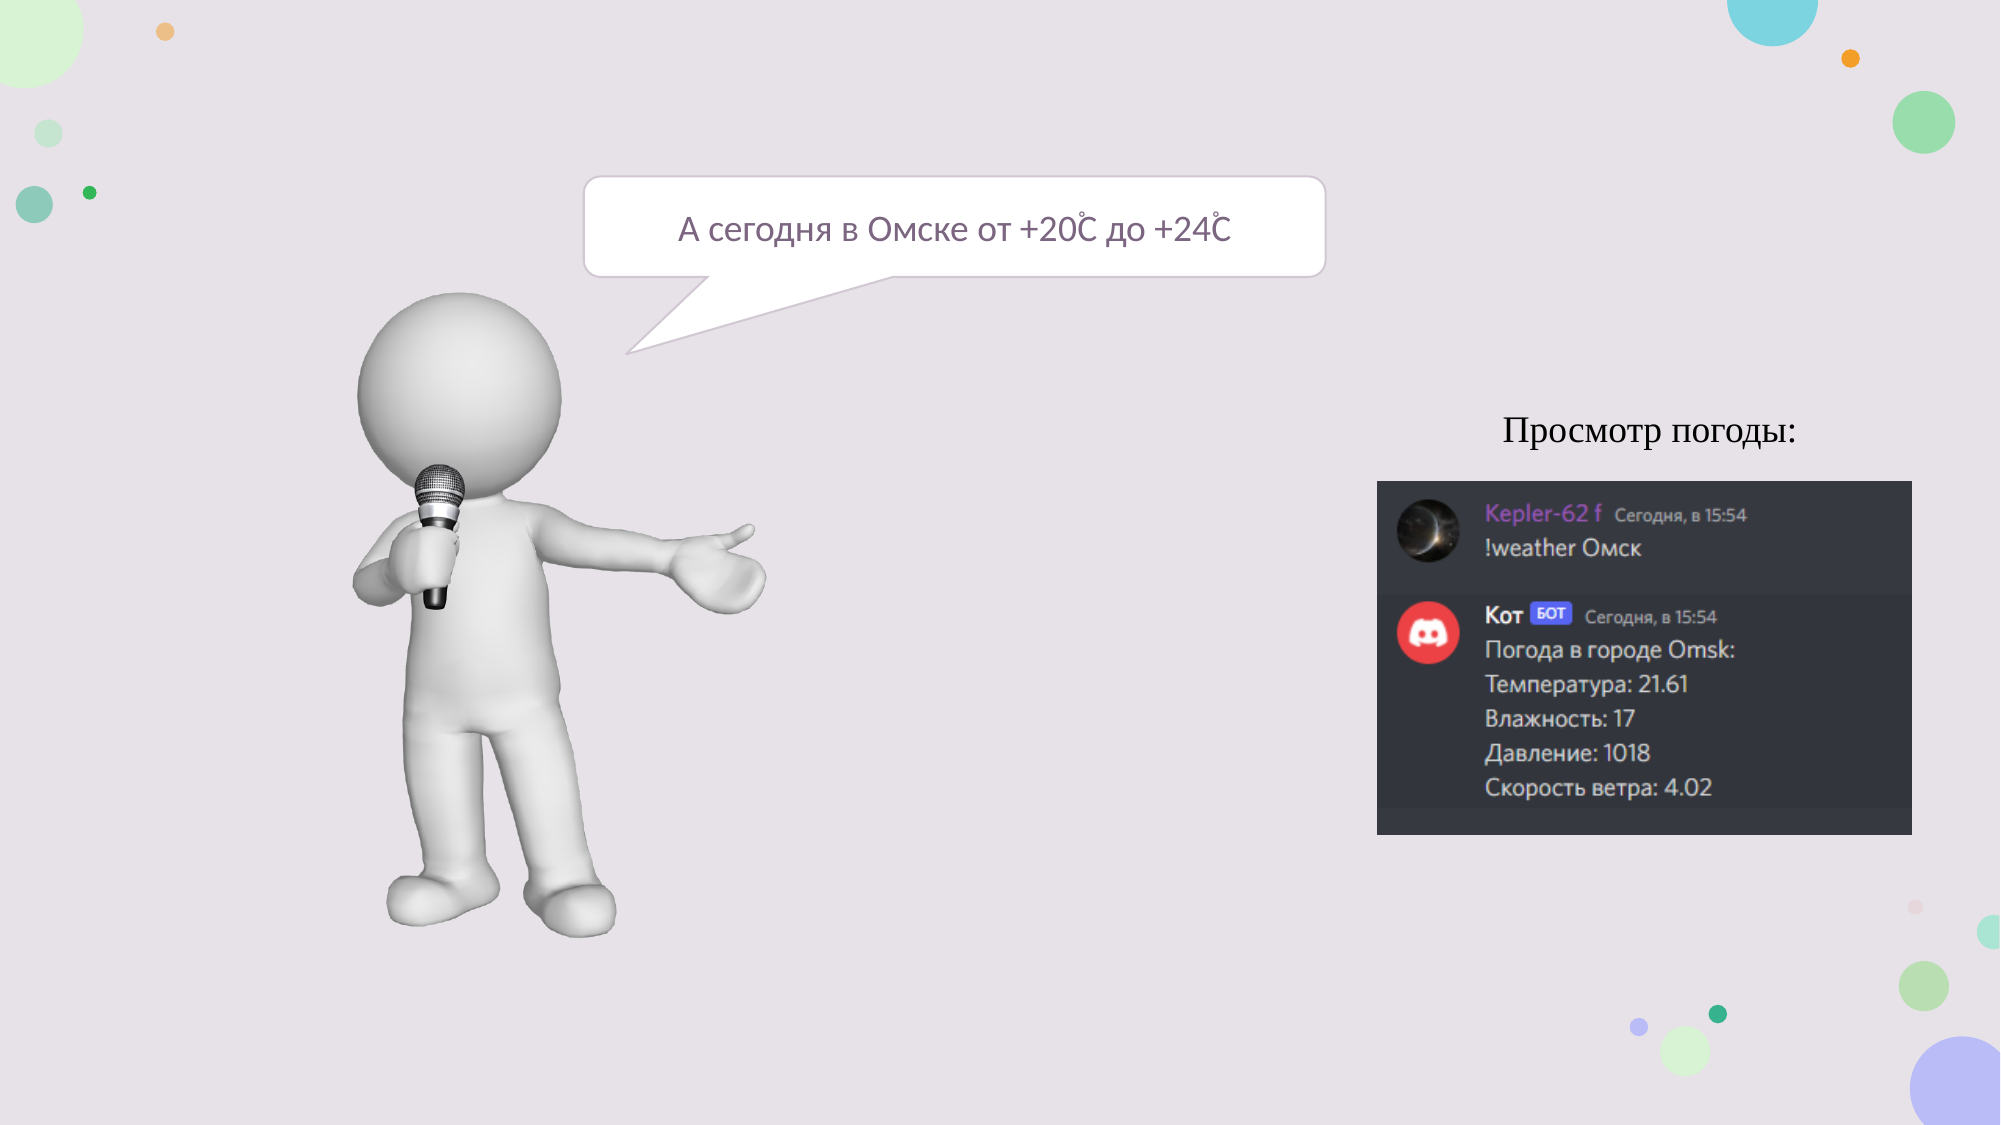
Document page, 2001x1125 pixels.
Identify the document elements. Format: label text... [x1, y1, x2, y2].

picture [1377, 481, 1912, 835]
text_box А сегодня в Омске от +20֯C до +24֯C [582, 175, 1327, 288]
picture [191, 276, 861, 947]
text_box Просмотр погоды: [1488, 397, 1813, 457]
